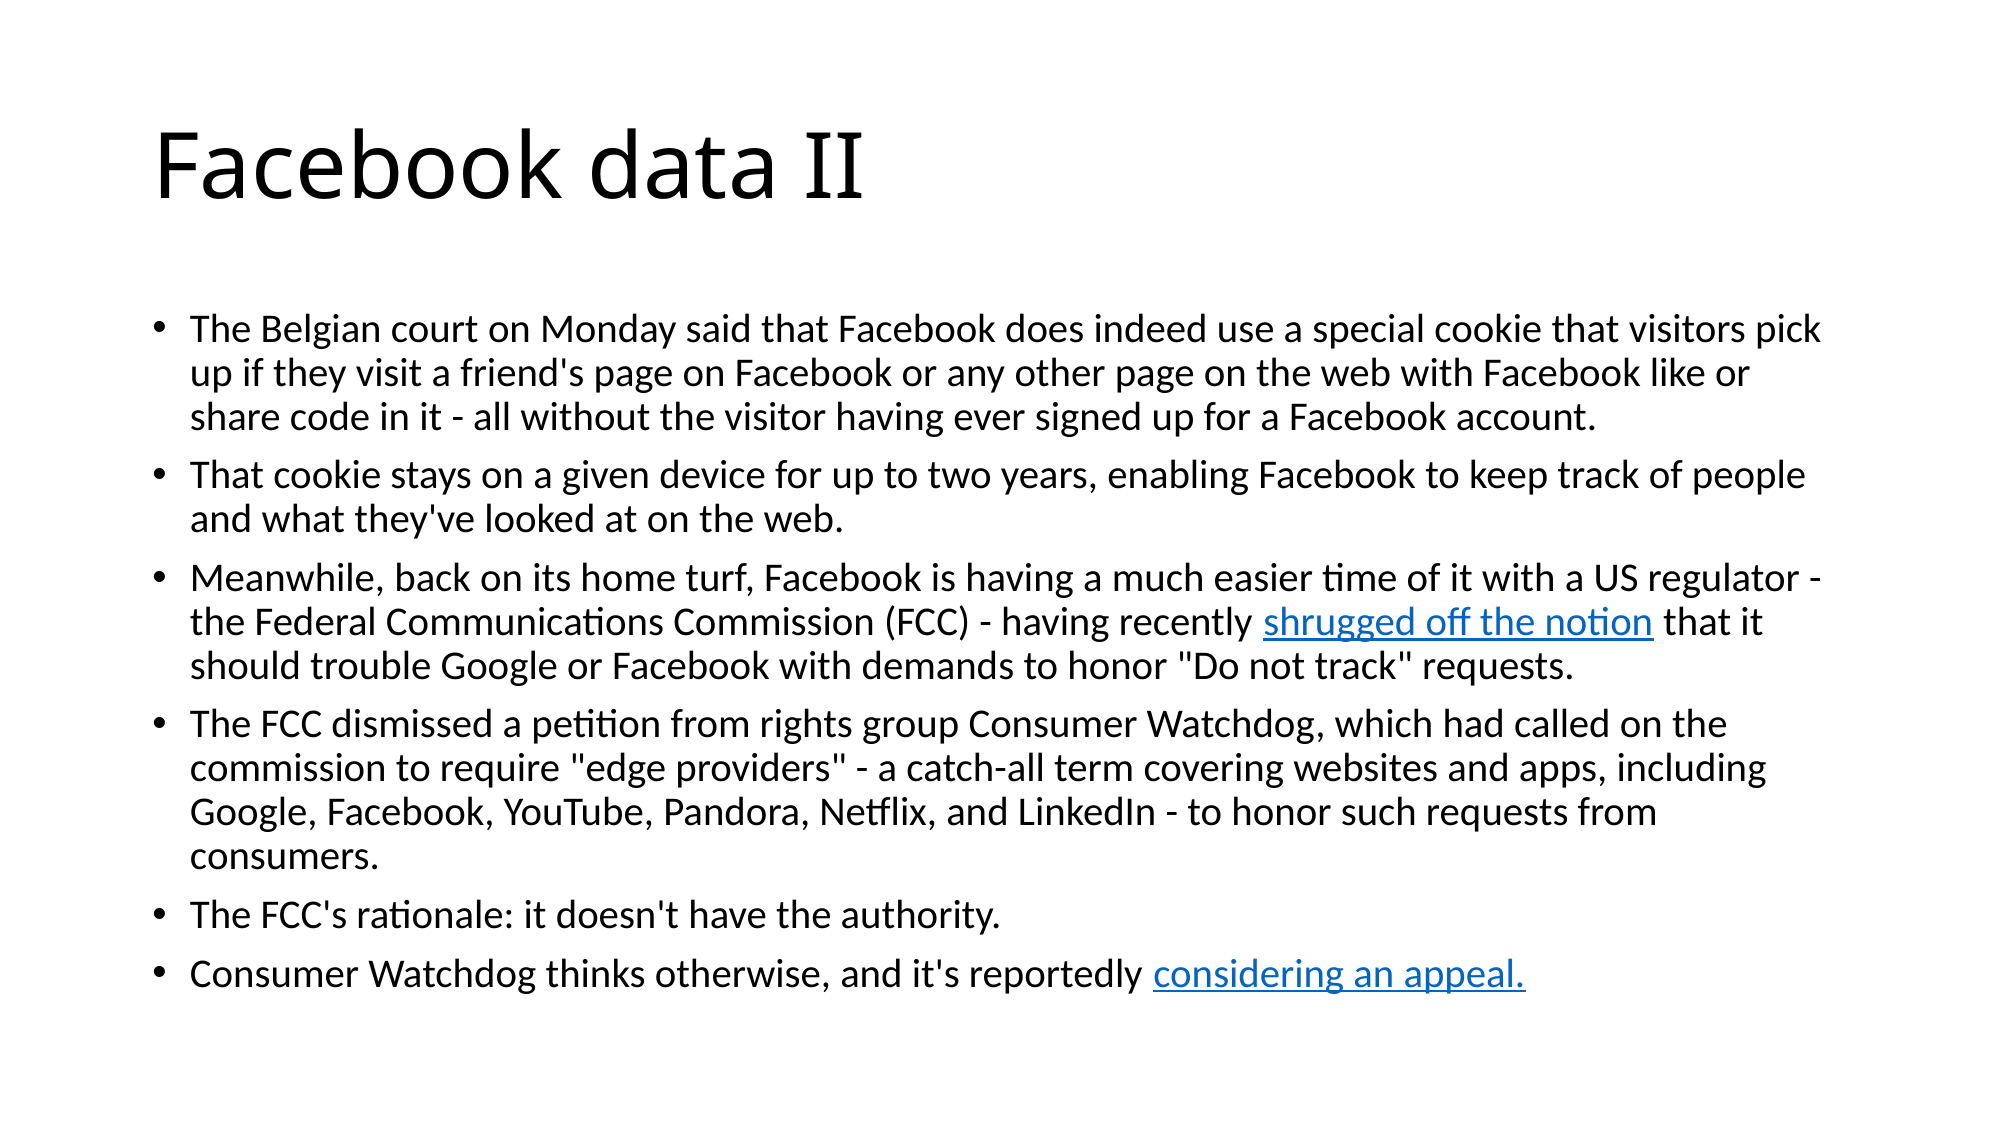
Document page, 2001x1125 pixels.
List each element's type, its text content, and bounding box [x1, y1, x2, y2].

list The Belgian court on Monday said that Facebook does indeed use a special cookie that visitors pick up if they visit a friend's page on Facebook or any other page on the web with Facebook like or share code in it - all without the visitor having ever signed up for a Facebook account. That cookie stays on a given device for up to two years, enabling Facebook to keep track of people and what they've looked at on the web. Meanwhile, back on its home turf, Facebook is having a much easier time of it with a US regulator - the Federal Communications Commission (FCC) - having recently shrugged off the notion that it should trouble Google or Facebook with demands to honor "Do not track" requests. The FCC dismissed a petition from rights group Consumer Watchdog, which had called on the commission to require "edge providers" - a catch-all term covering websites and apps, including Google, Facebook, YouTube, Pandora, Netflix, and LinkedIn - to honor such requests from consumers. The FCC's rationale: it doesn't have the authority. Consumer Watchdog thinks otherwise, and it's reportedly considering an appeal. [137, 299, 1863, 1014]
title Facebook data II [137, 59, 1863, 278]
